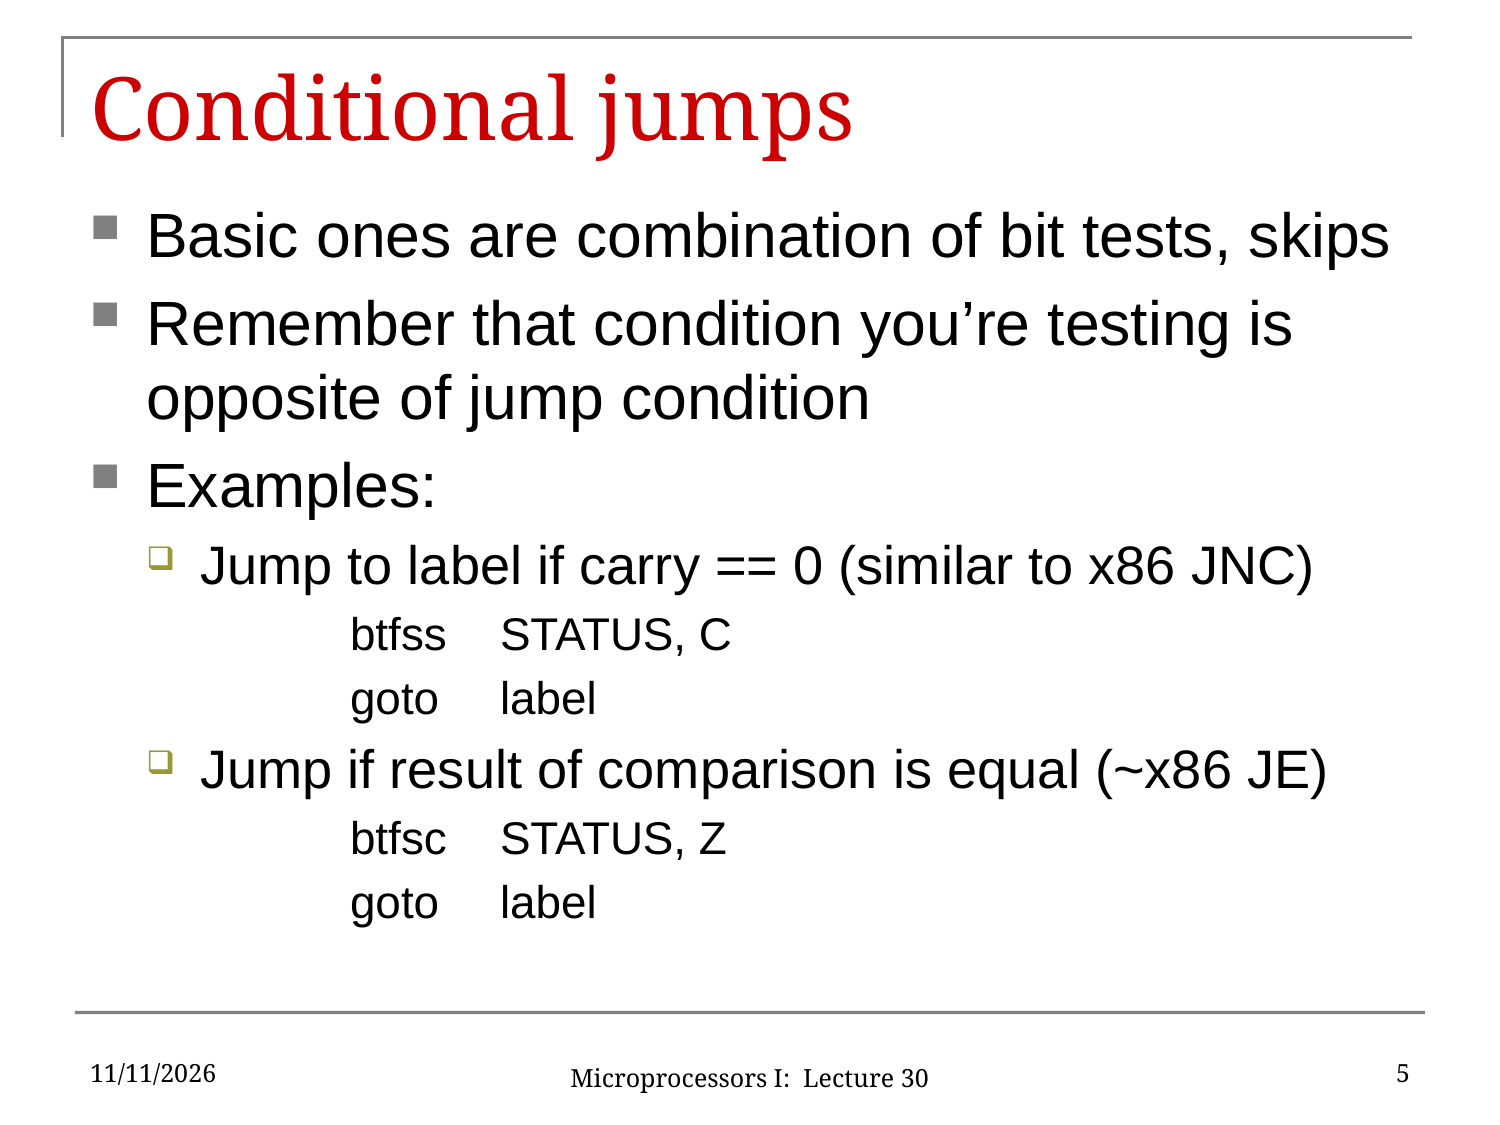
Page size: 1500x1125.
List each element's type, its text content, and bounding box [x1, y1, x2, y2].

footer Microprocessors I: Lecture 30 [512, 1024, 988, 1101]
title Conditional jumps [75, 45, 1425, 163]
slide_number 5 [1074, 1023, 1426, 1100]
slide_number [74, 1023, 426, 1100]
list Basic ones are combination of bit tests, skips Remember that condition you’re testing is opposite of jump condition Examples: Jump to label if carry == 0 (similar to x86 JNC) btfss STATUS, C goto label Jump if result of comparison is equal (~x86 JE) btfsc STATUS, Z goto label [75, 187, 1425, 1006]
